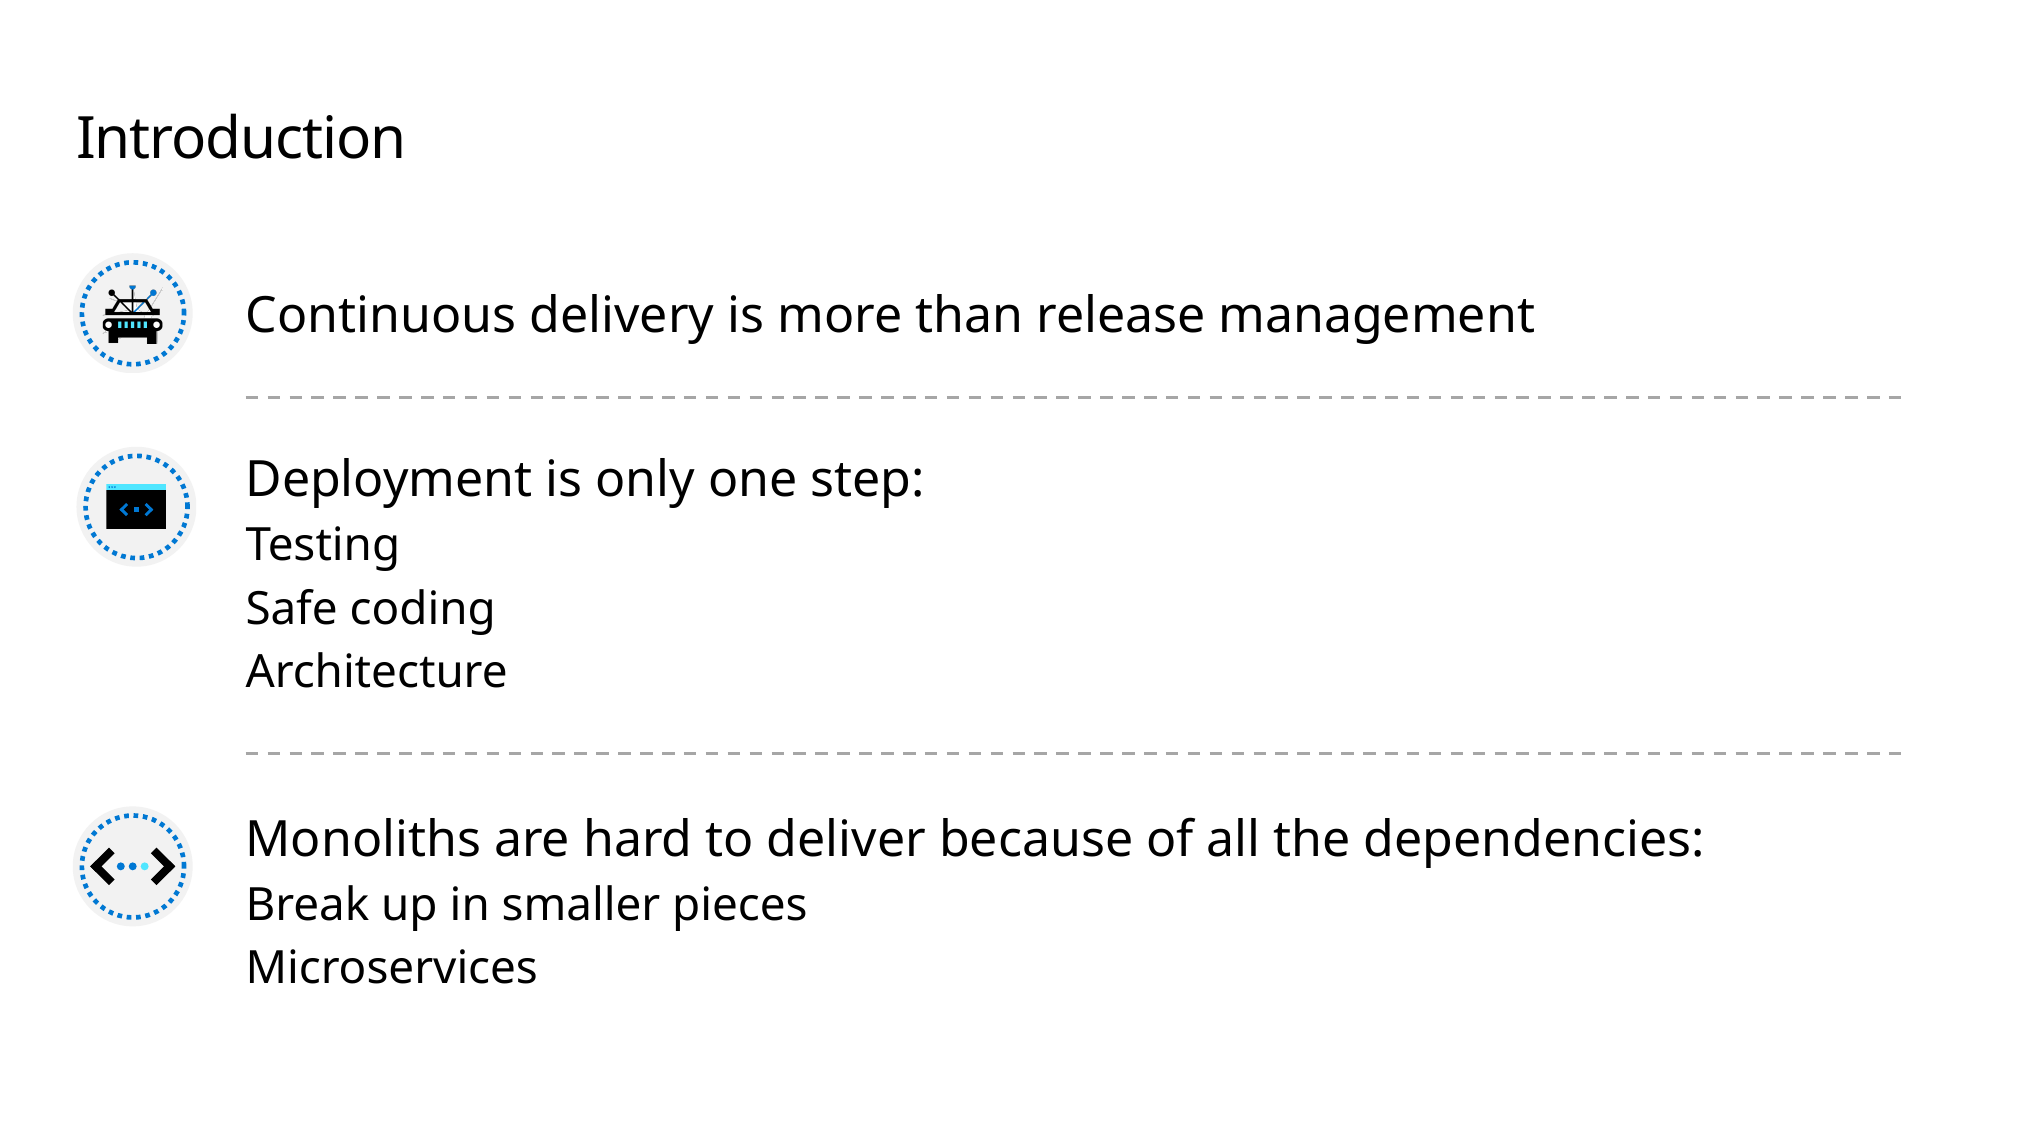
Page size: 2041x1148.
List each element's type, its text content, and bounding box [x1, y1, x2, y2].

text_box Monoliths are hard to deliver because of all the dependencies: Break up in smaller pieces Microservices [245, 806, 1794, 993]
text_box Deployment is only one step: Testing Safe coding Architecture [245, 446, 1370, 697]
picture [72, 805, 193, 927]
title Introduction [76, 103, 1969, 172]
picture [75, 446, 197, 567]
text_box Continuous delivery is more than release management [245, 282, 1736, 343]
picture [72, 252, 193, 374]
